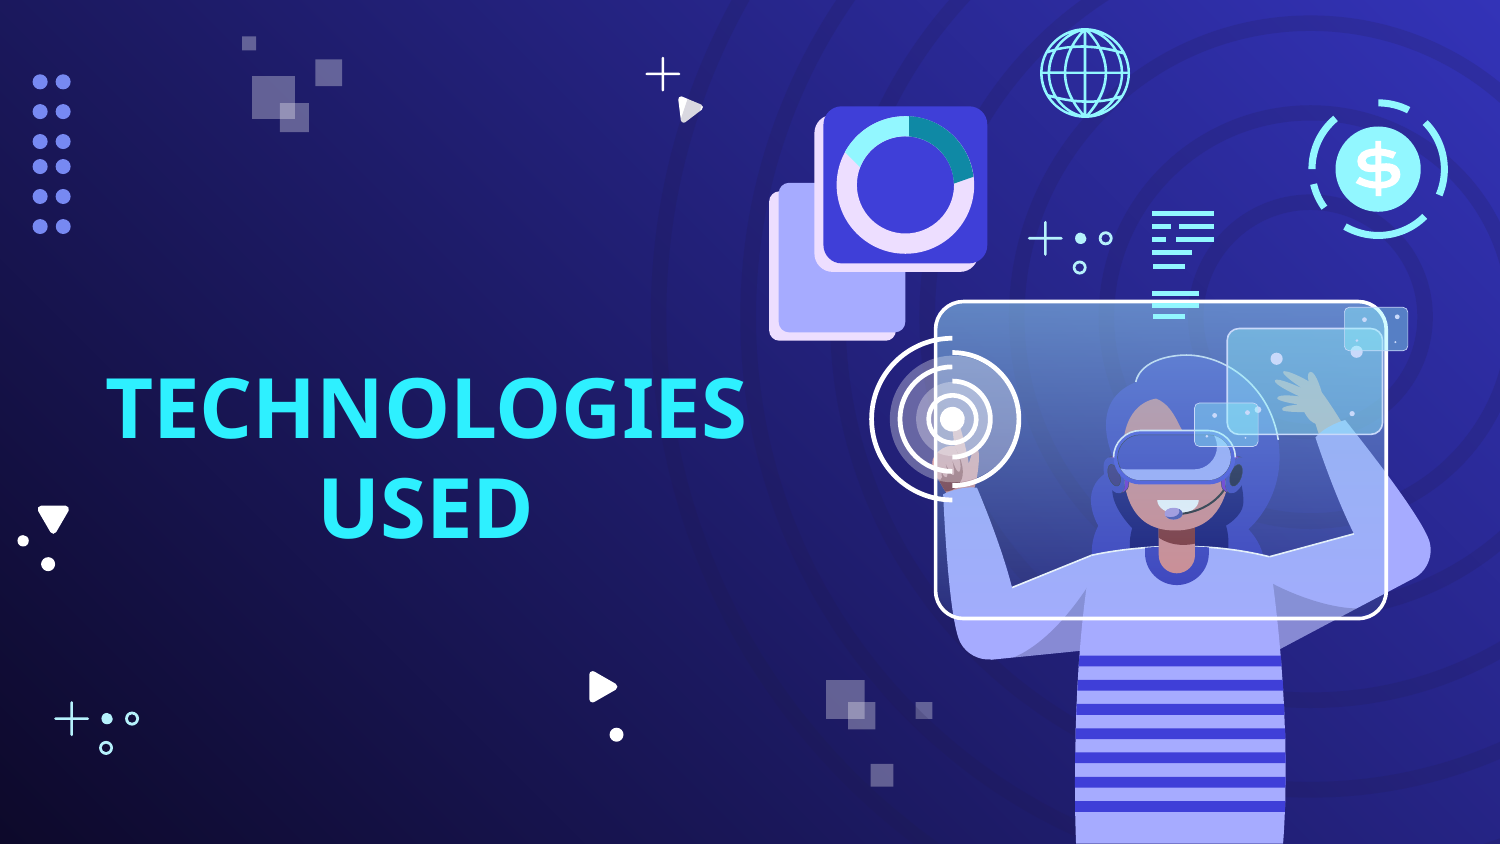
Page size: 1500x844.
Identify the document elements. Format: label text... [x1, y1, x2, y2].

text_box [53, 700, 140, 756]
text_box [768, 27, 1449, 844]
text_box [241, 36, 343, 133]
title TECHNOLOGIES USED [21, 328, 763, 582]
